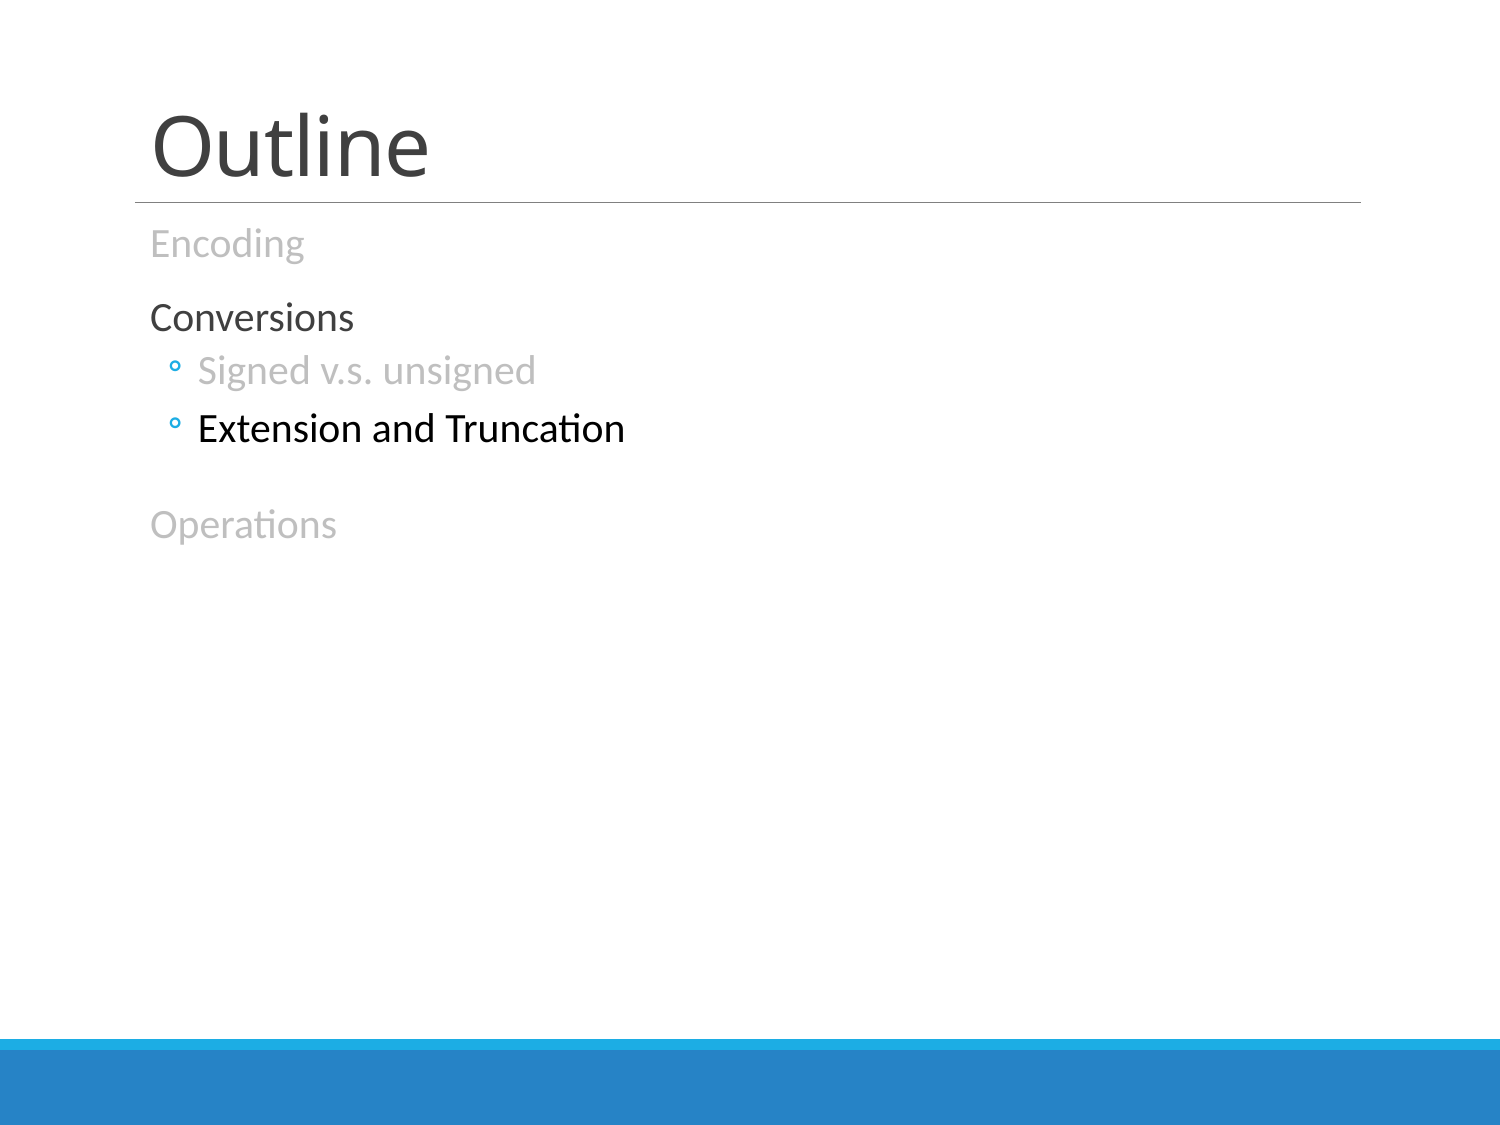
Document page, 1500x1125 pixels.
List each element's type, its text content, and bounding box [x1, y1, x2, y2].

list Encoding Conversions Signed v.s. unsigned Extension and Truncation Operations [135, 213, 1373, 1010]
title Outline [135, 1, 1373, 202]
